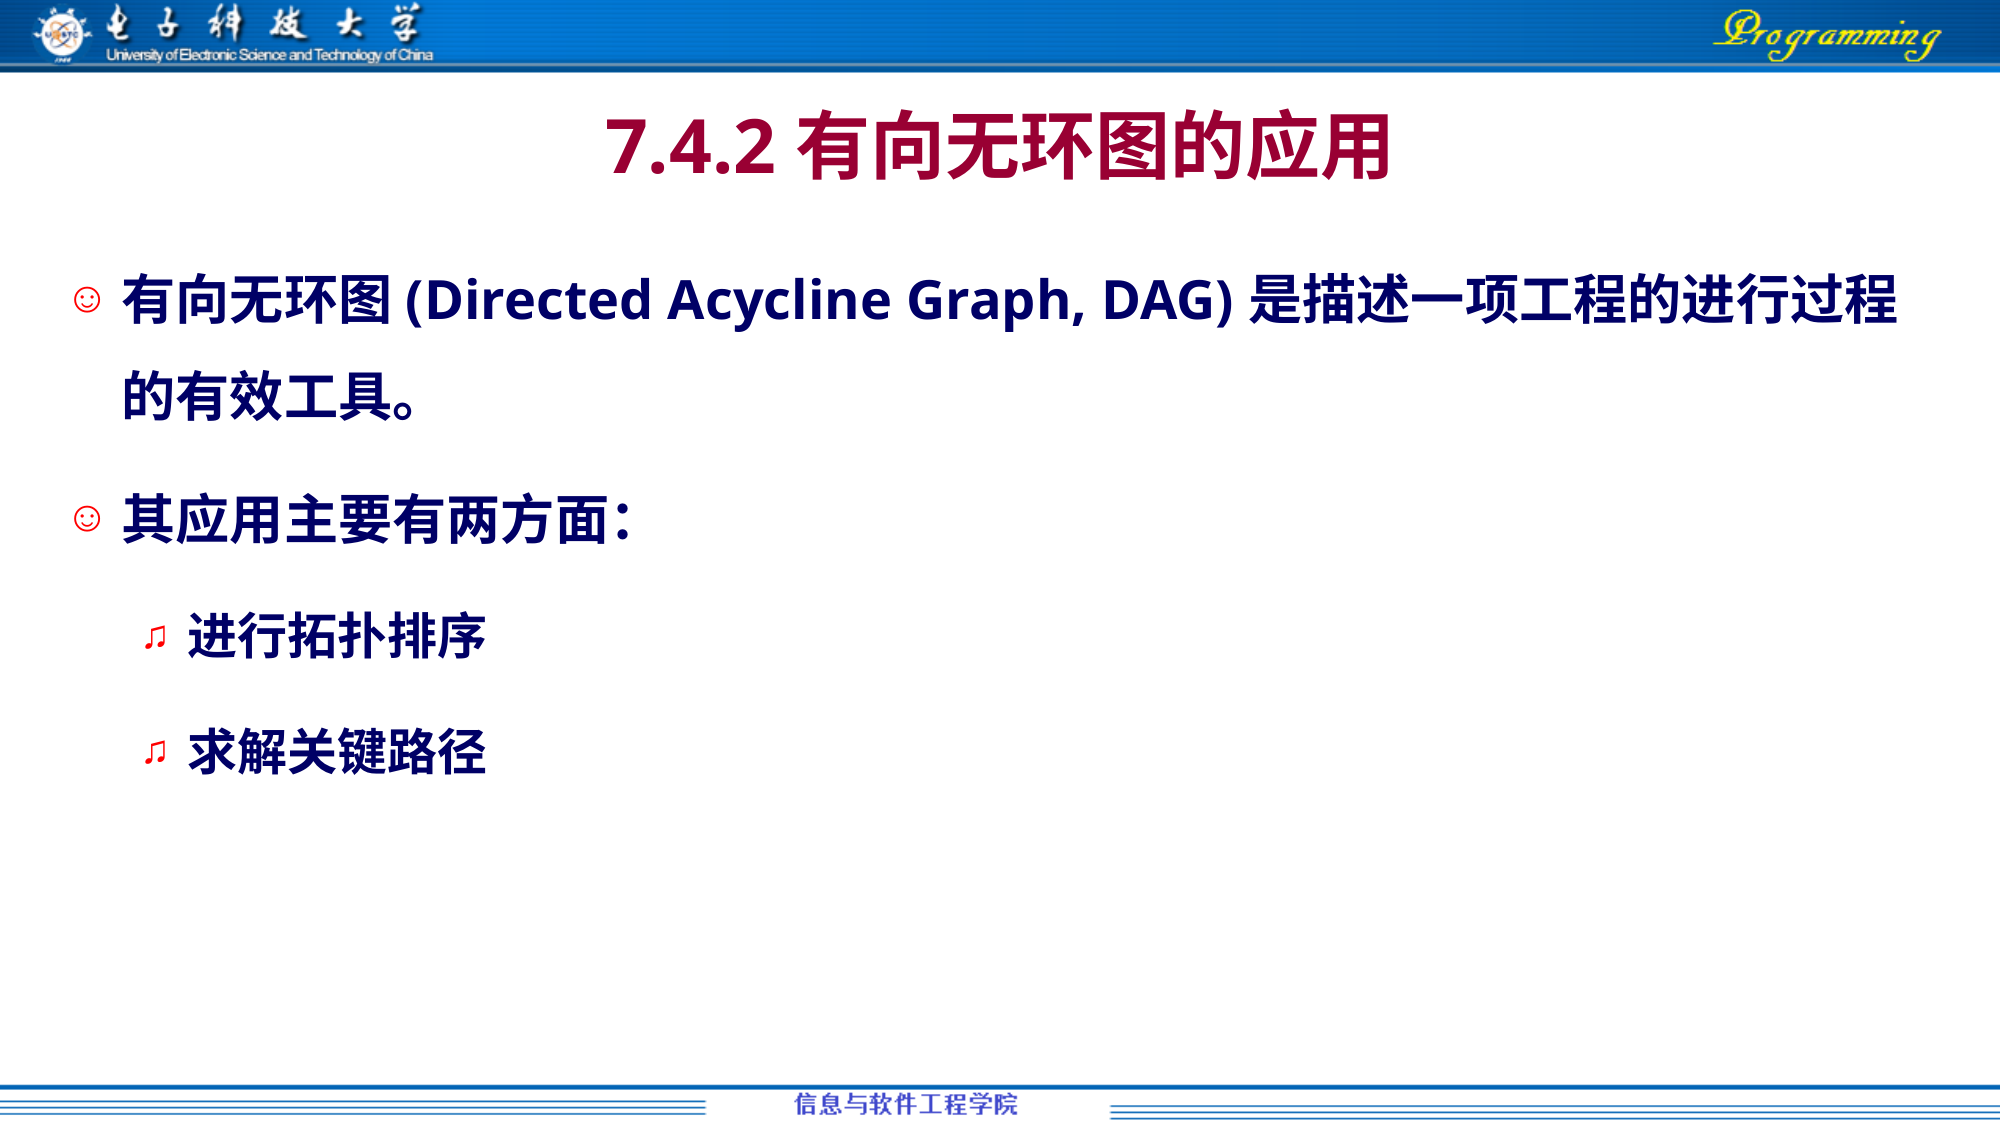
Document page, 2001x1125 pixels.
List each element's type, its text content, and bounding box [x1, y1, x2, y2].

list 有向无环图(Directed Acycline Graph, DAG)是描述一项工程的进行过程的有效工具。 其应用主要有两方面： 进行拓扑排序 求解关键路径 [50, 224, 1950, 1075]
picture [0, 0, 2000, 1125]
title 7.4.2有向无环图的应用 [150, 87, 1850, 200]
